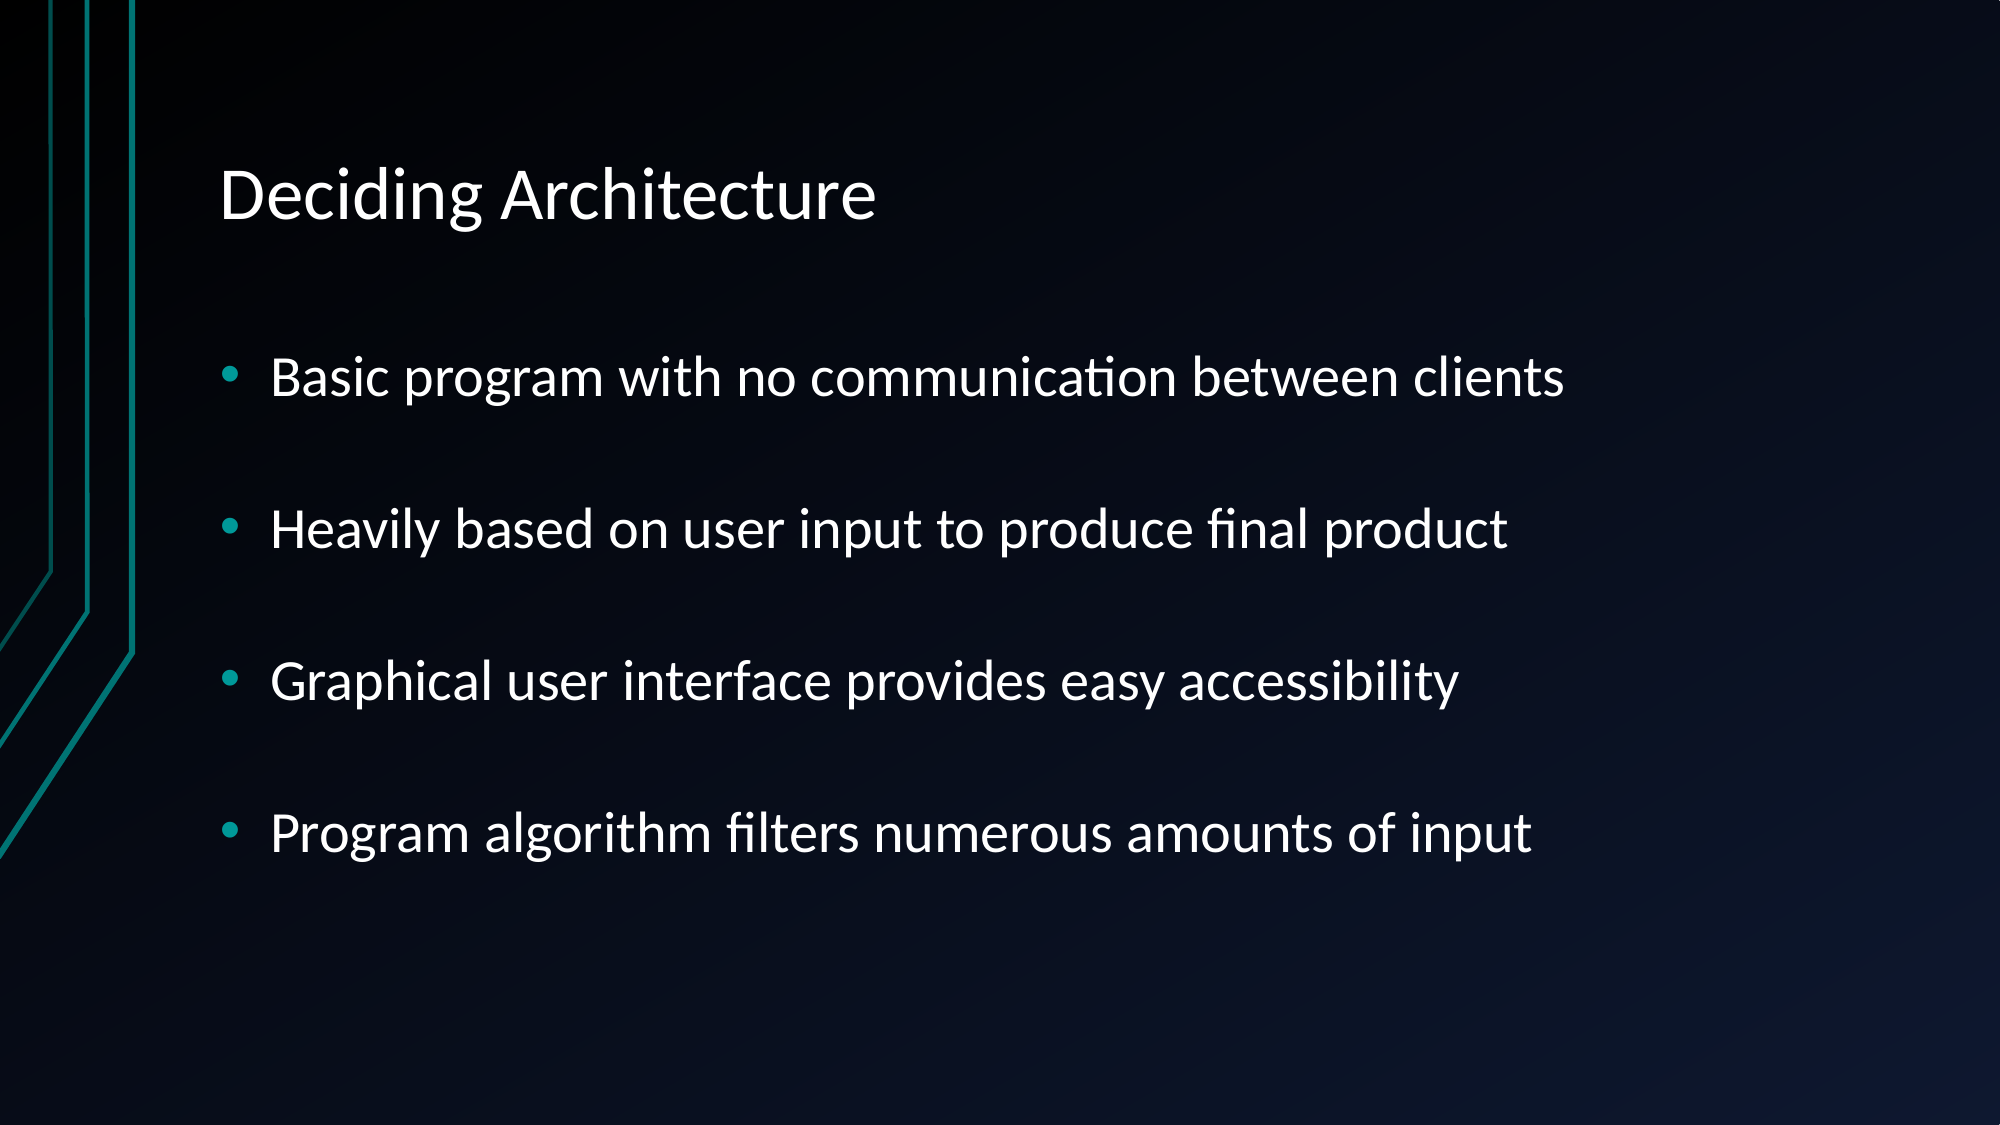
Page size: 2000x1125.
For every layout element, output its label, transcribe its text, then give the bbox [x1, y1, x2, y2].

title Deciding Architecture [199, 45, 1900, 246]
list Basic program with no communication between clients Heavily based on user input to produce final product Graphical user interface provides easy accessibility Program algorithm filters numerous amounts of input [199, 279, 1900, 1012]
